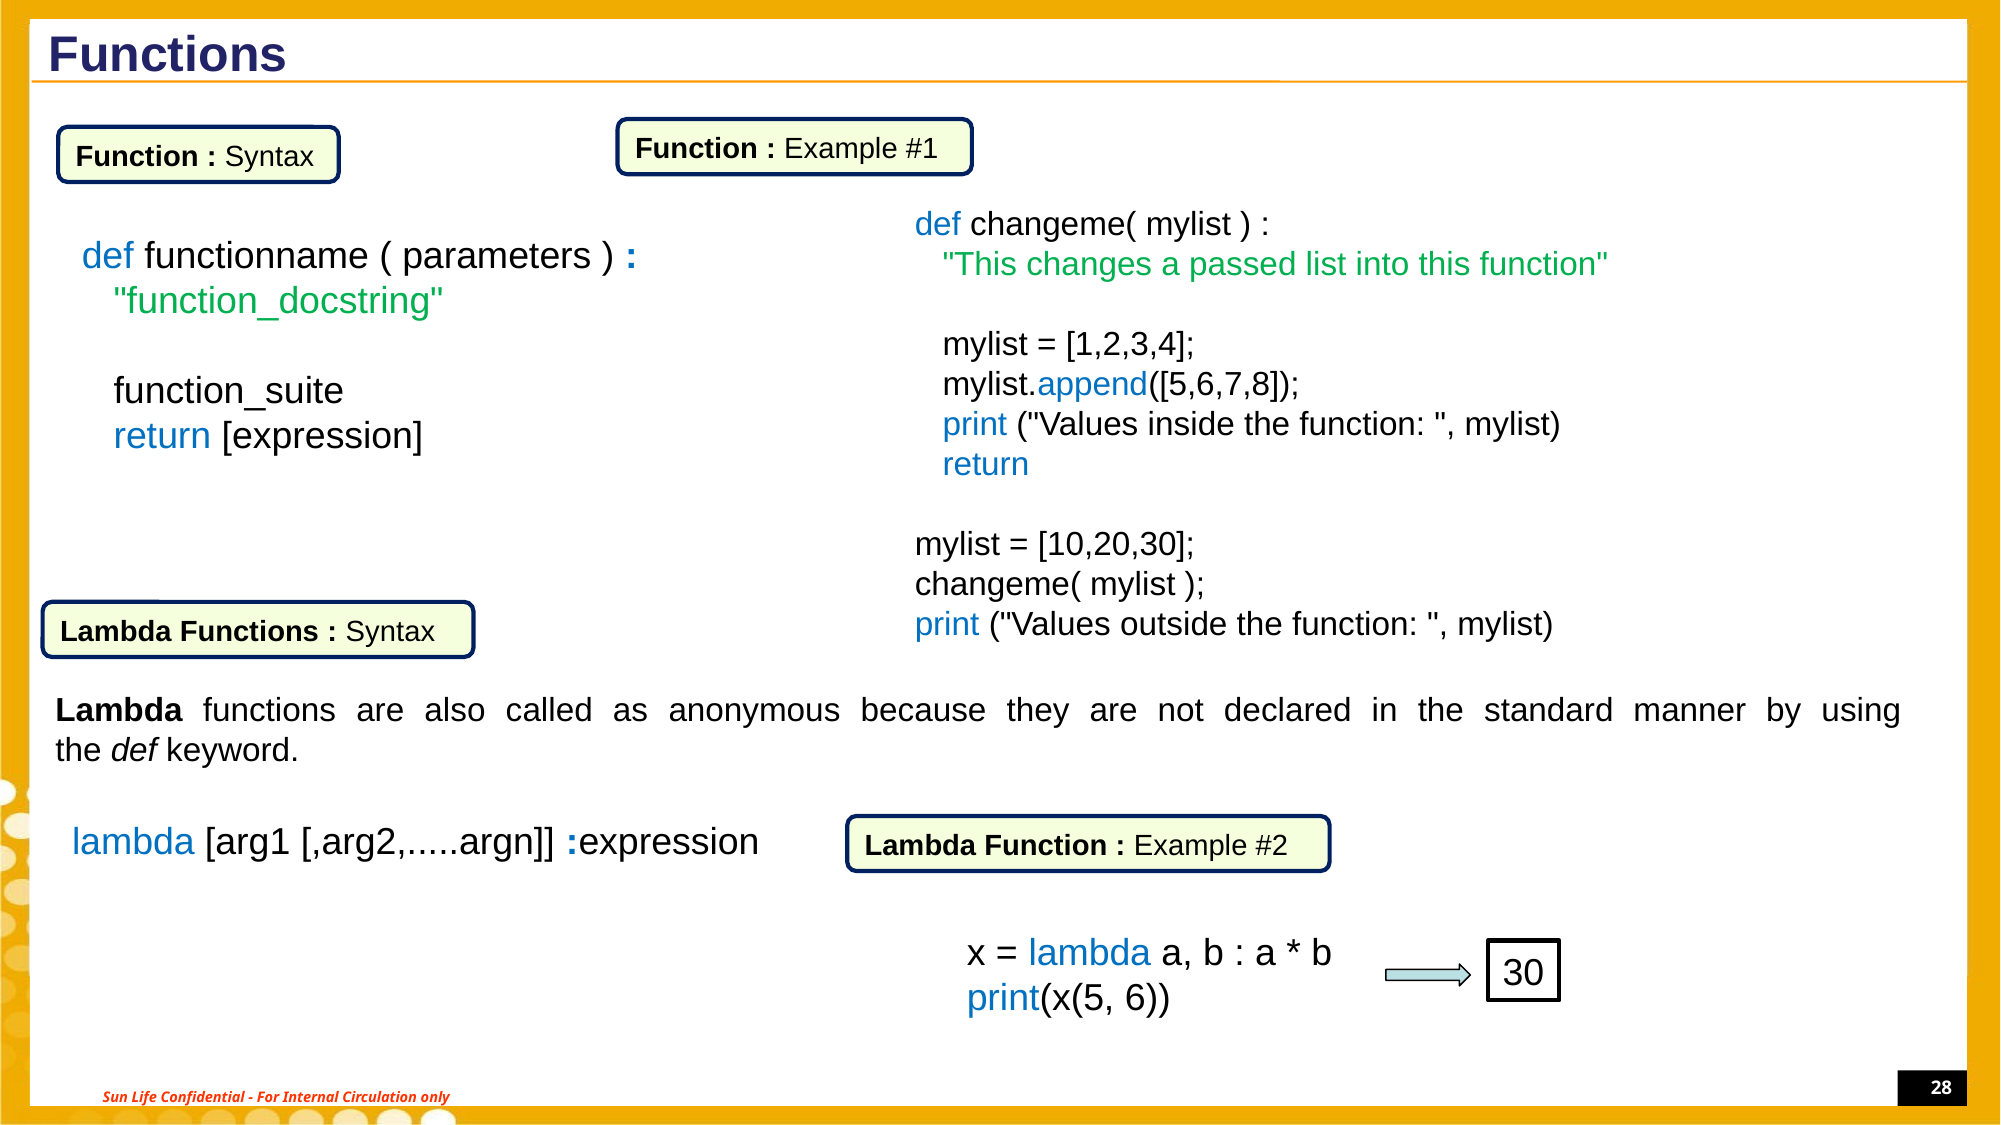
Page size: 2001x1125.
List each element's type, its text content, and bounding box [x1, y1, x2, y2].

text_box 30 [1486, 938, 1561, 1002]
text_box Lambda Function : Example #2 [845, 813, 1332, 874]
text_box [1385, 964, 1471, 986]
text_box Function : Example #1 [615, 116, 974, 177]
text_box Lambda functions are also called as anonymous because they are not declared in the standard manner by using the def keyword. [40, 681, 1919, 776]
text_box Functions [33, 13, 303, 89]
picture [0, 0, 2001, 1125]
text_box def functionname ( parameters ) : "function_docstring" function_suite return [expression] [67, 223, 693, 464]
text_box Lambda Functions : Syntax [40, 599, 476, 660]
text_box def changeme( mylist ) : "This changes a passed list into this function" mylist = [1,2,3,4]; mylist.append([5,6,7,8]); print ("Values inside the function: ", mylist) return mylist = [10,20,30]; changeme( mylist ); print ("Values outside the function: ", mylist) [900, 195, 1730, 650]
text_box Function : Syntax [56, 124, 341, 185]
text_box x = lambda a, b : a * b print(x(5, 6)) [952, 920, 1348, 1025]
text_box lambda [arg1 [,arg2,.....argn]] :expression [57, 809, 775, 869]
